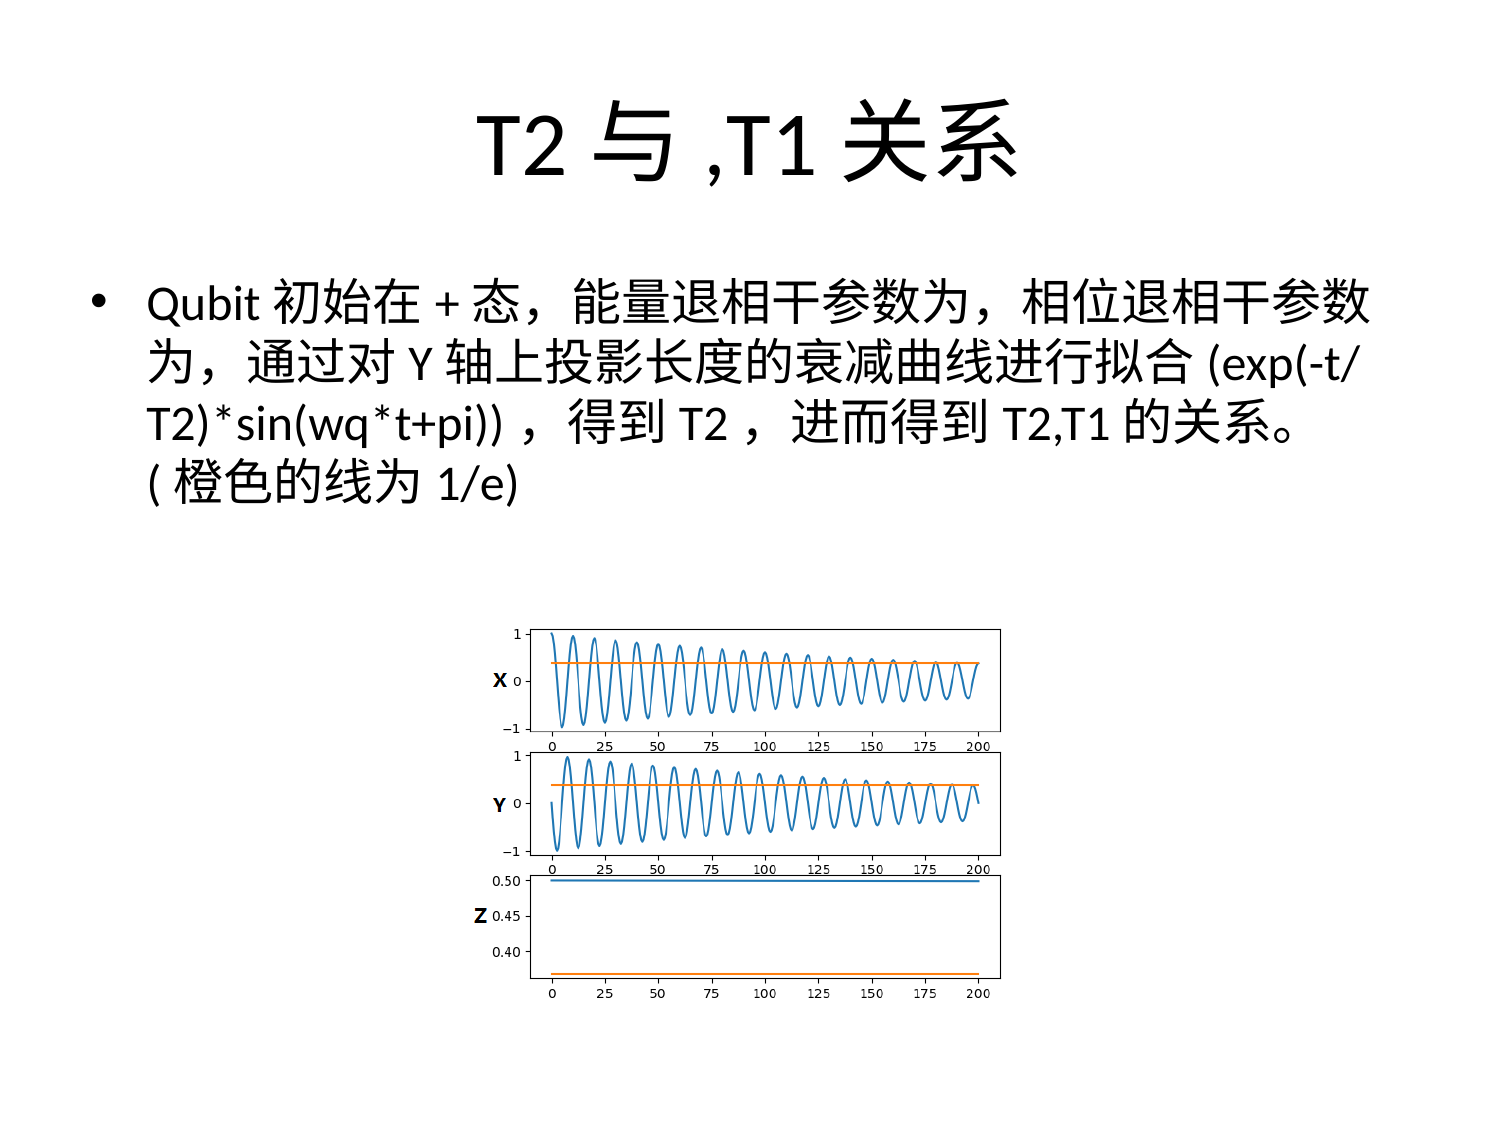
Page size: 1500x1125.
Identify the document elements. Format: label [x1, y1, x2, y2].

picture [454, 573, 1060, 1029]
